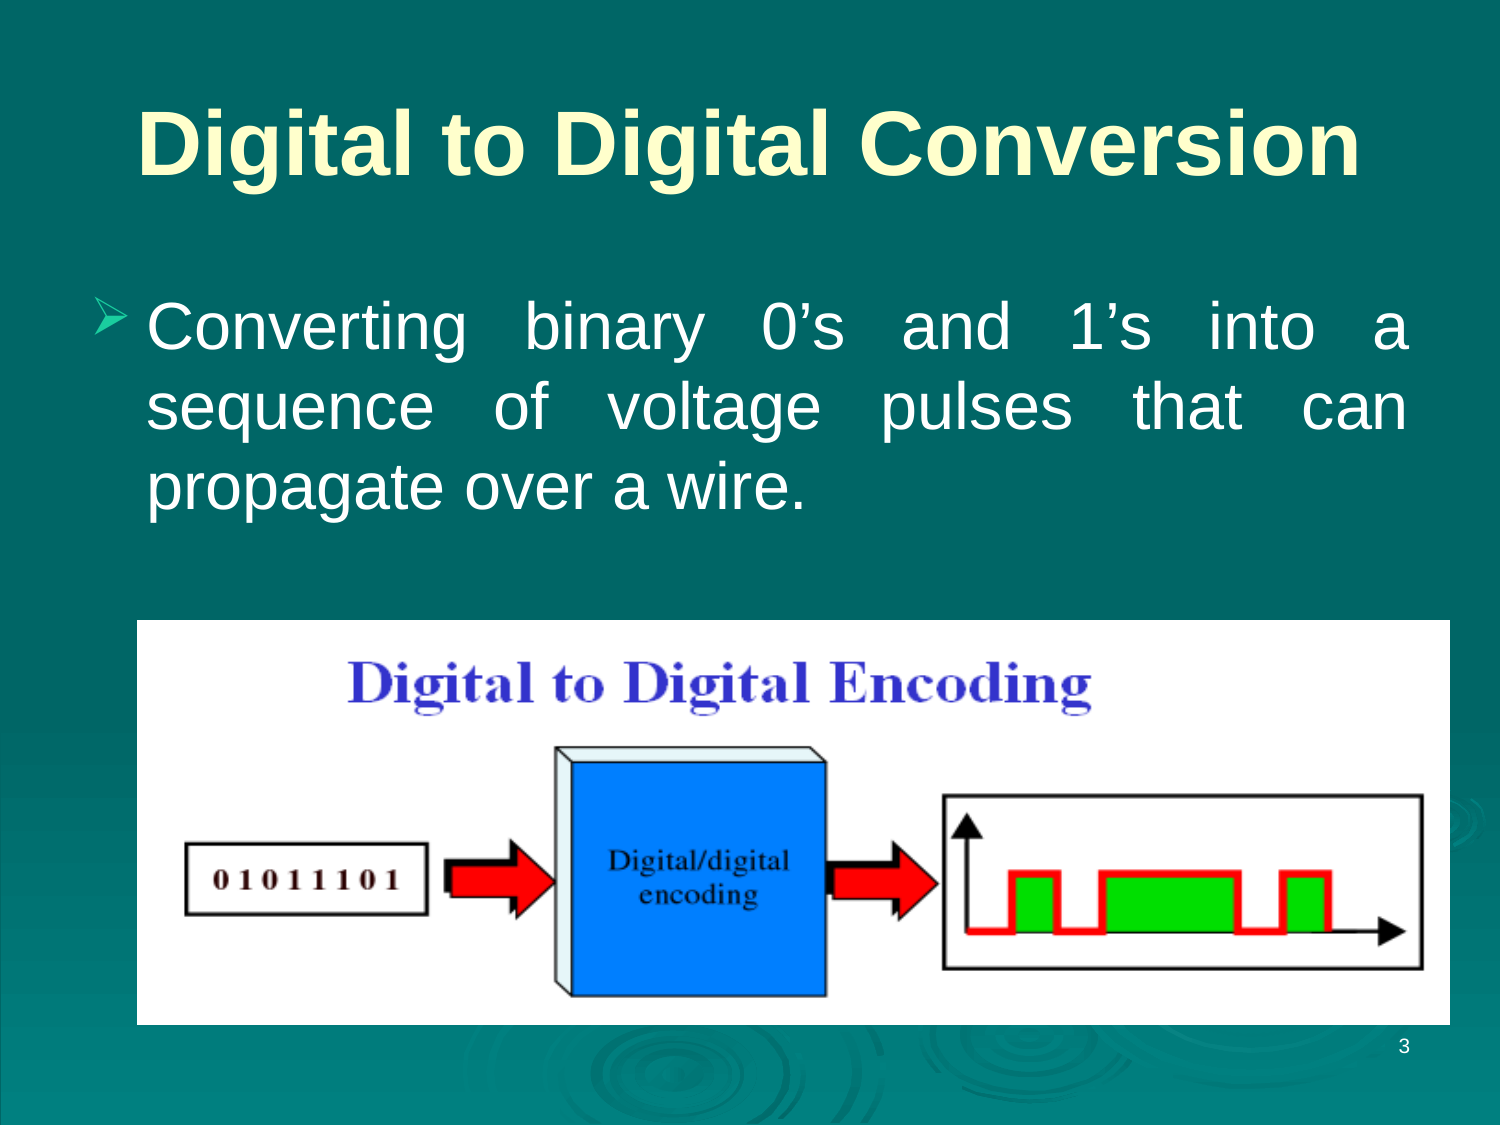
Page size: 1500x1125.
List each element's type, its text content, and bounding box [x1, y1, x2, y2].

picture [137, 620, 1451, 1026]
list Converting binary 0’s and 1’s into a sequence of voltage pulses that can propagate over a wire. [74, 274, 1426, 1006]
slide_number 3 [1074, 1035, 1426, 1101]
title Digital to Digital Conversion [74, 45, 1426, 233]
